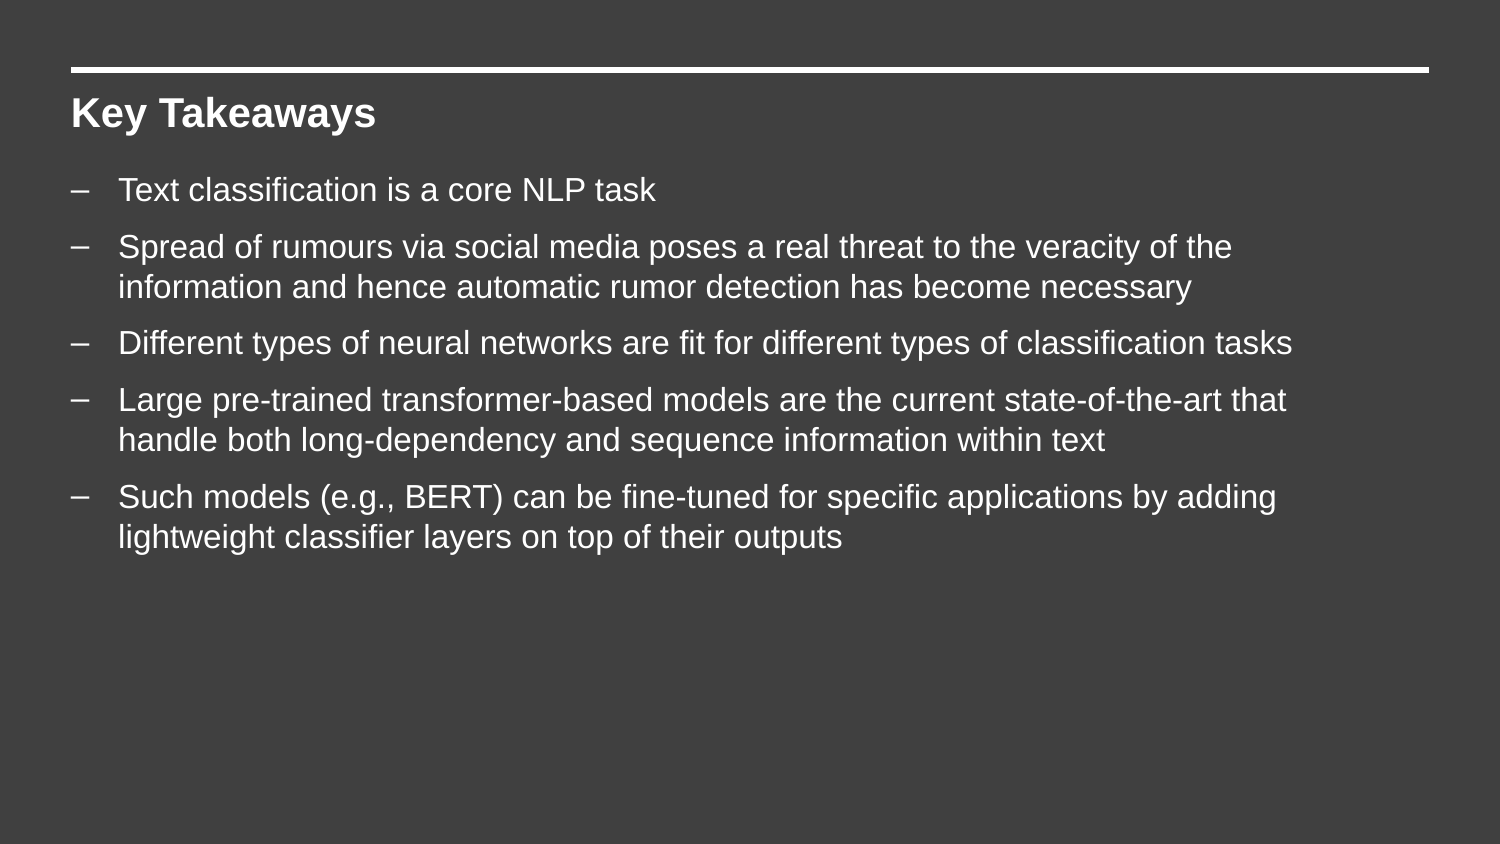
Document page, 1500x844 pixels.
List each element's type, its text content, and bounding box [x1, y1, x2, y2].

list Text classification is a core NLP task Spread of rumours via social media poses a real threat to the veracity of the information and hence automatic rumor detection has become necessary Different types of neural networks are fit for different types of classification tasks Large pre-trained transformer-based models are the current state-of-the-art that handle both long-dependency and sequence information within text Such models (e.g., BERT) can be fine-tuned for specific applications by adding lightweight classifier layers on top of their outputs [70, 168, 1394, 600]
list Key Takeaways [70, 53, 1430, 169]
